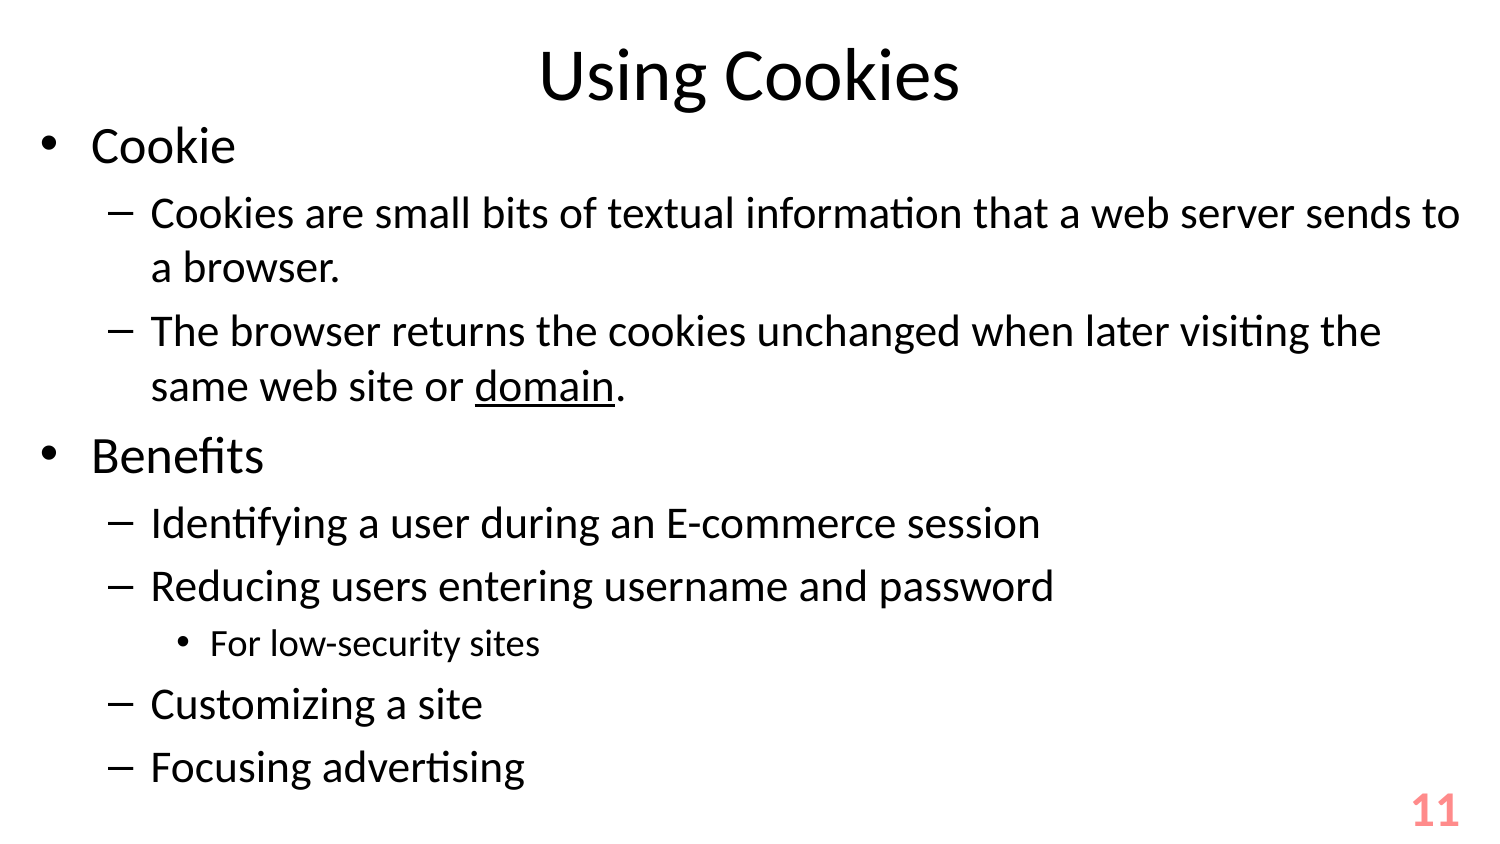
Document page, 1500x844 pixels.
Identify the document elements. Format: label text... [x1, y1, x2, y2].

title Using Cookies [75, 0, 1425, 103]
list Cookie Cookies are small bits of textual information that a web server sends to a browser. The browser returns the cookies unchanged when later visiting the same web site or domain. Benefits Identifying a user during an E-commerce session Reducing users entering username and password For low-security sites Customizing a site Focusing advertising [24, 103, 1488, 807]
slide_number 11 [1125, 784, 1475, 830]
